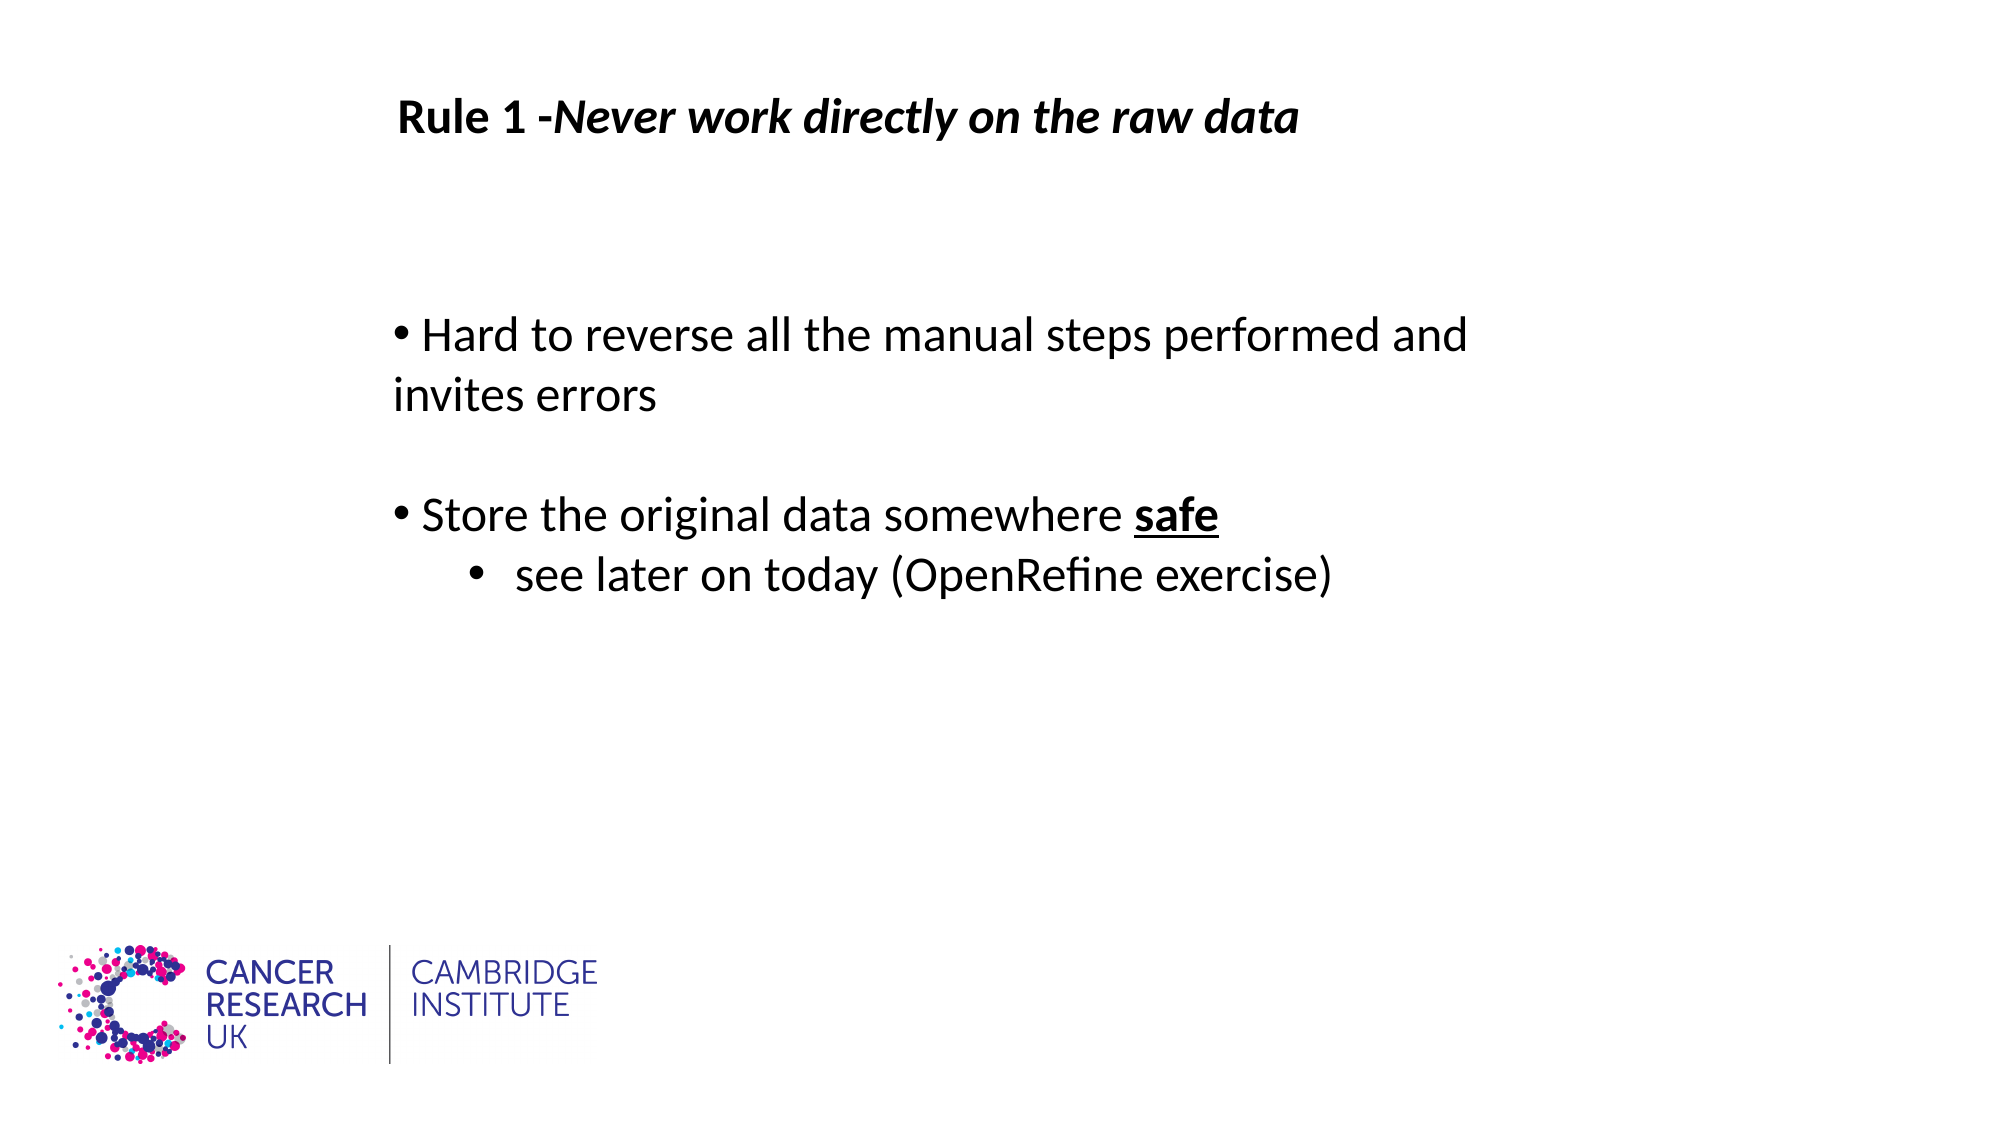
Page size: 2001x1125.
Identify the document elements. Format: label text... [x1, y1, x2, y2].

text_box Hard to reverse all the manual steps performed and invites errors Store the original data somewhere safe see later on today (OpenRefine exercise) [378, 294, 1666, 610]
text_box Rule 1 -Never work directly on the raw data [382, 75, 1316, 151]
picture [58, 945, 597, 1064]
